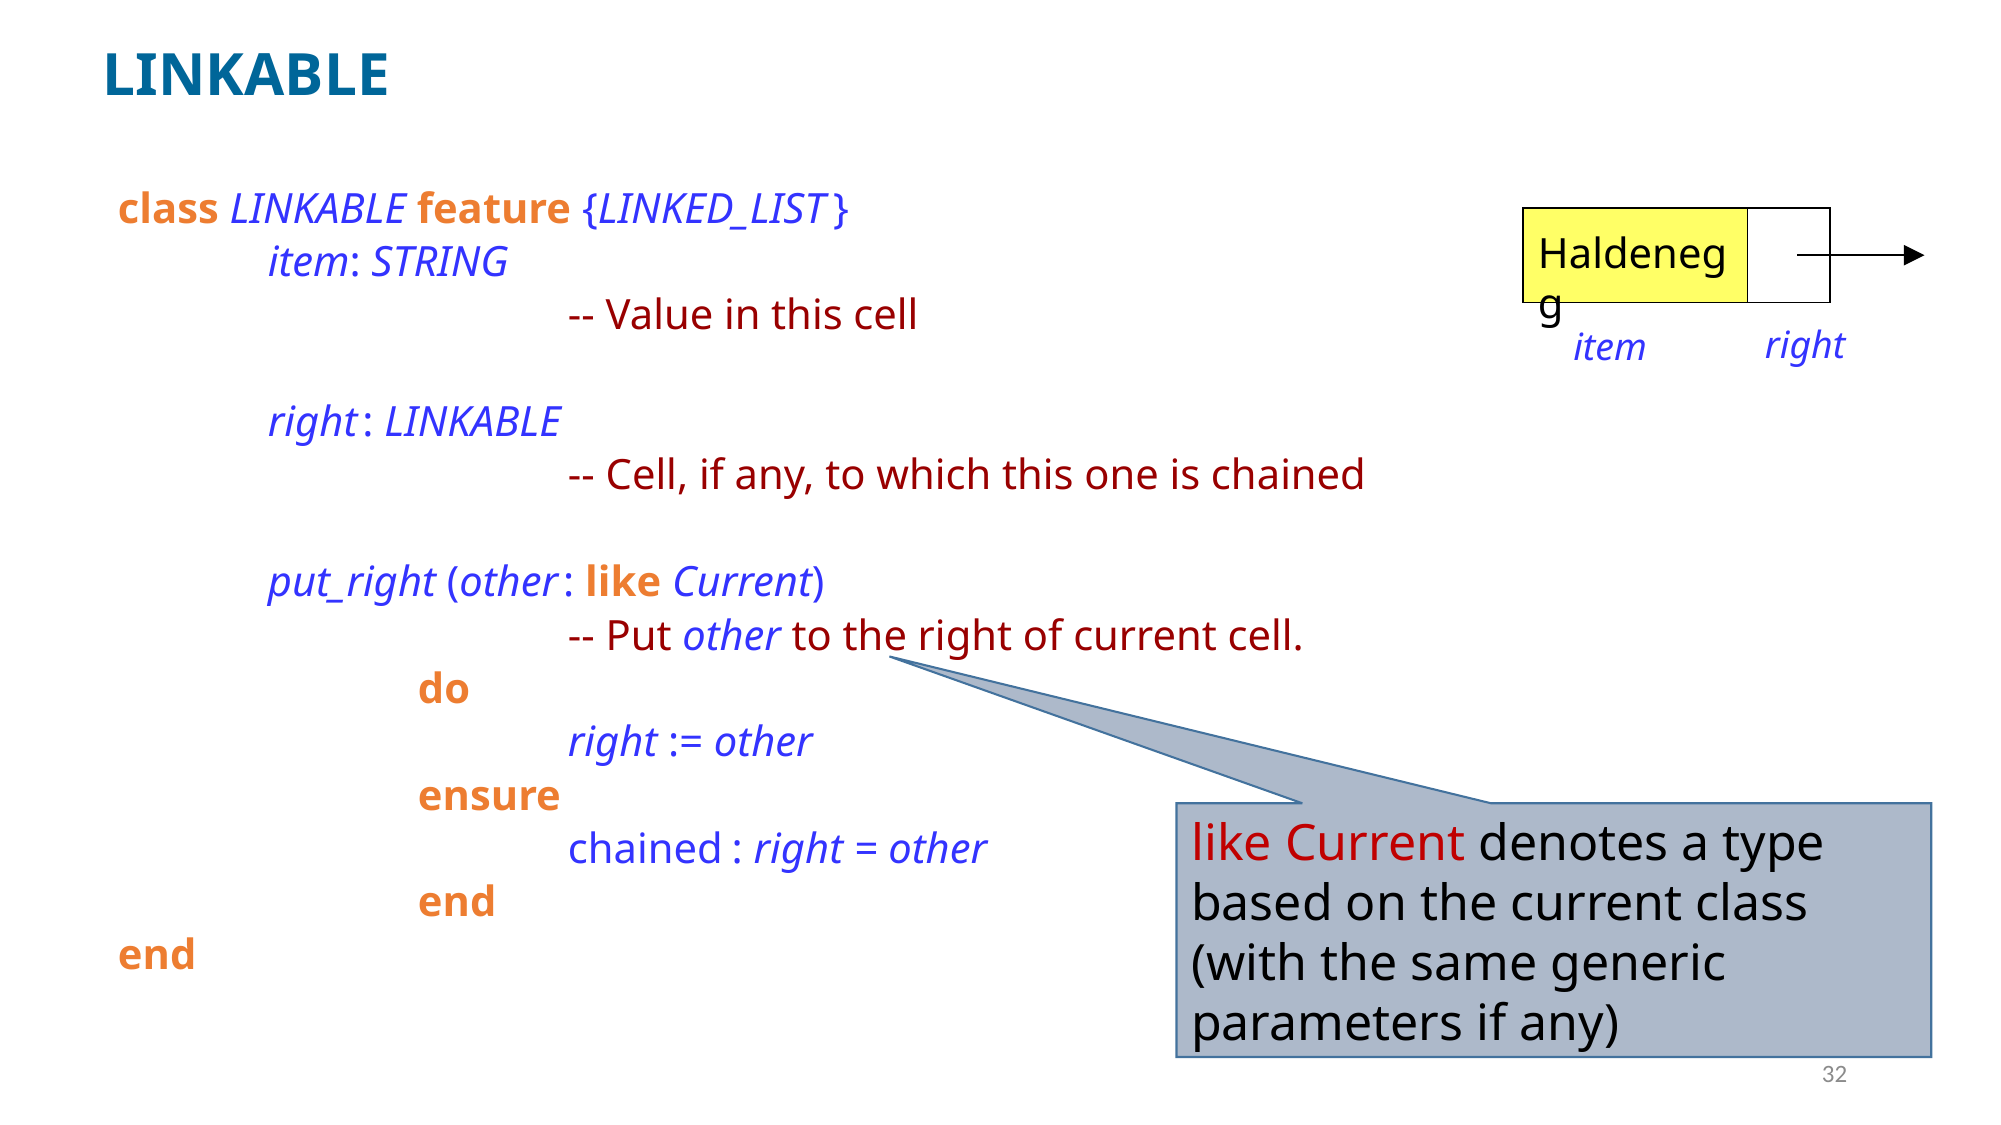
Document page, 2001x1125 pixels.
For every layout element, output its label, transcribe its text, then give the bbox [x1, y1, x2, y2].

text_box [1747, 208, 1830, 303]
text_box right [1749, 313, 1868, 375]
text_box Haldenegg [1522, 219, 1747, 285]
slide_number 32 [1412, 1042, 1863, 1103]
list class LINKABLE feature {LINKED_LIST } item: STRING -- Value in this cell right : LINKABLE -- Cell, if any, to which this one is chained put_right (other : like Current) -- Put other to the right of current cell. do right := other ensure chained : right = other end end [102, 179, 1513, 1106]
text_box [1523, 285, 1747, 303]
text_box like Current denotes a type based on the current class (with the same generic parameters if any) [889, 655, 1933, 1059]
title LINKABLE [102, 40, 1406, 112]
text_box item [1558, 315, 1677, 377]
text_box [1523, 208, 1747, 219]
